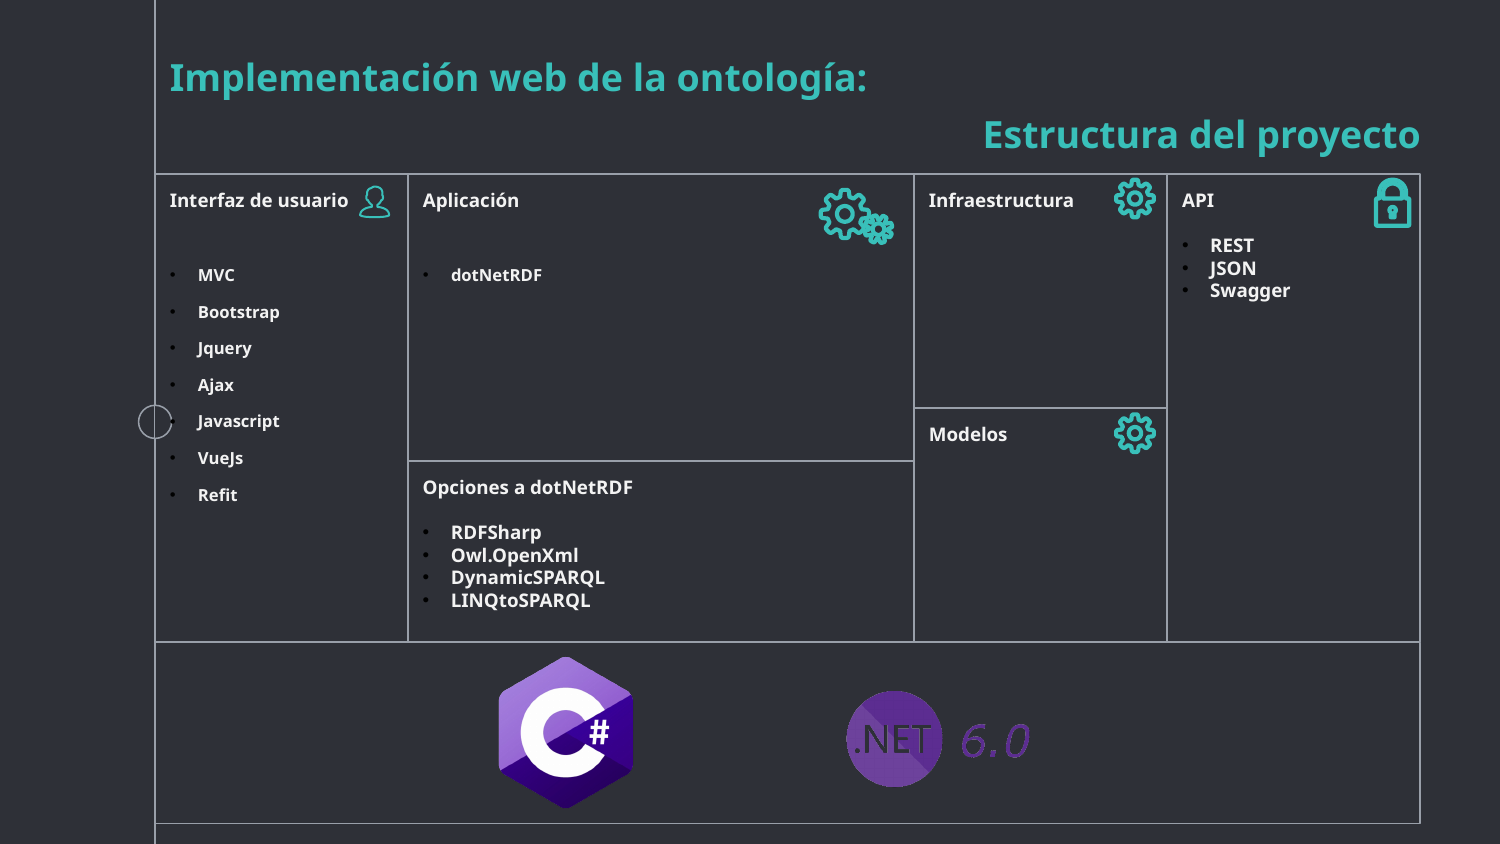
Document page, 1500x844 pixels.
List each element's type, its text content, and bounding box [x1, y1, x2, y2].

text_box Aplicación dotNetRDF [408, 174, 913, 460]
text_box Opciones a dotNetRDF RDFSharp Owl.OpenXml DynamicSPARQL LINQtoSPARQL [407, 460, 915, 643]
text_box Infraestructura [913, 173, 1167, 408]
text_box [1089, 642, 1421, 824]
picture [797, 641, 1088, 836]
text_box Modelos [913, 408, 1167, 642]
text_box Interfaz de usuario MVC Bootstrap Jquery Ajax Javascript VueJs Refit [154, 174, 408, 642]
title Implementación web de la ontología: [154, 42, 1421, 111]
text_box [154, 642, 793, 824]
text_box Estructura del proyecto [758, 99, 1437, 168]
picture [489, 650, 641, 816]
text_box [1114, 412, 1156, 455]
text_box [1373, 177, 1412, 228]
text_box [820, 189, 893, 244]
text_box [1114, 177, 1156, 220]
text_box API REST JSON Swagger [1167, 173, 1421, 642]
